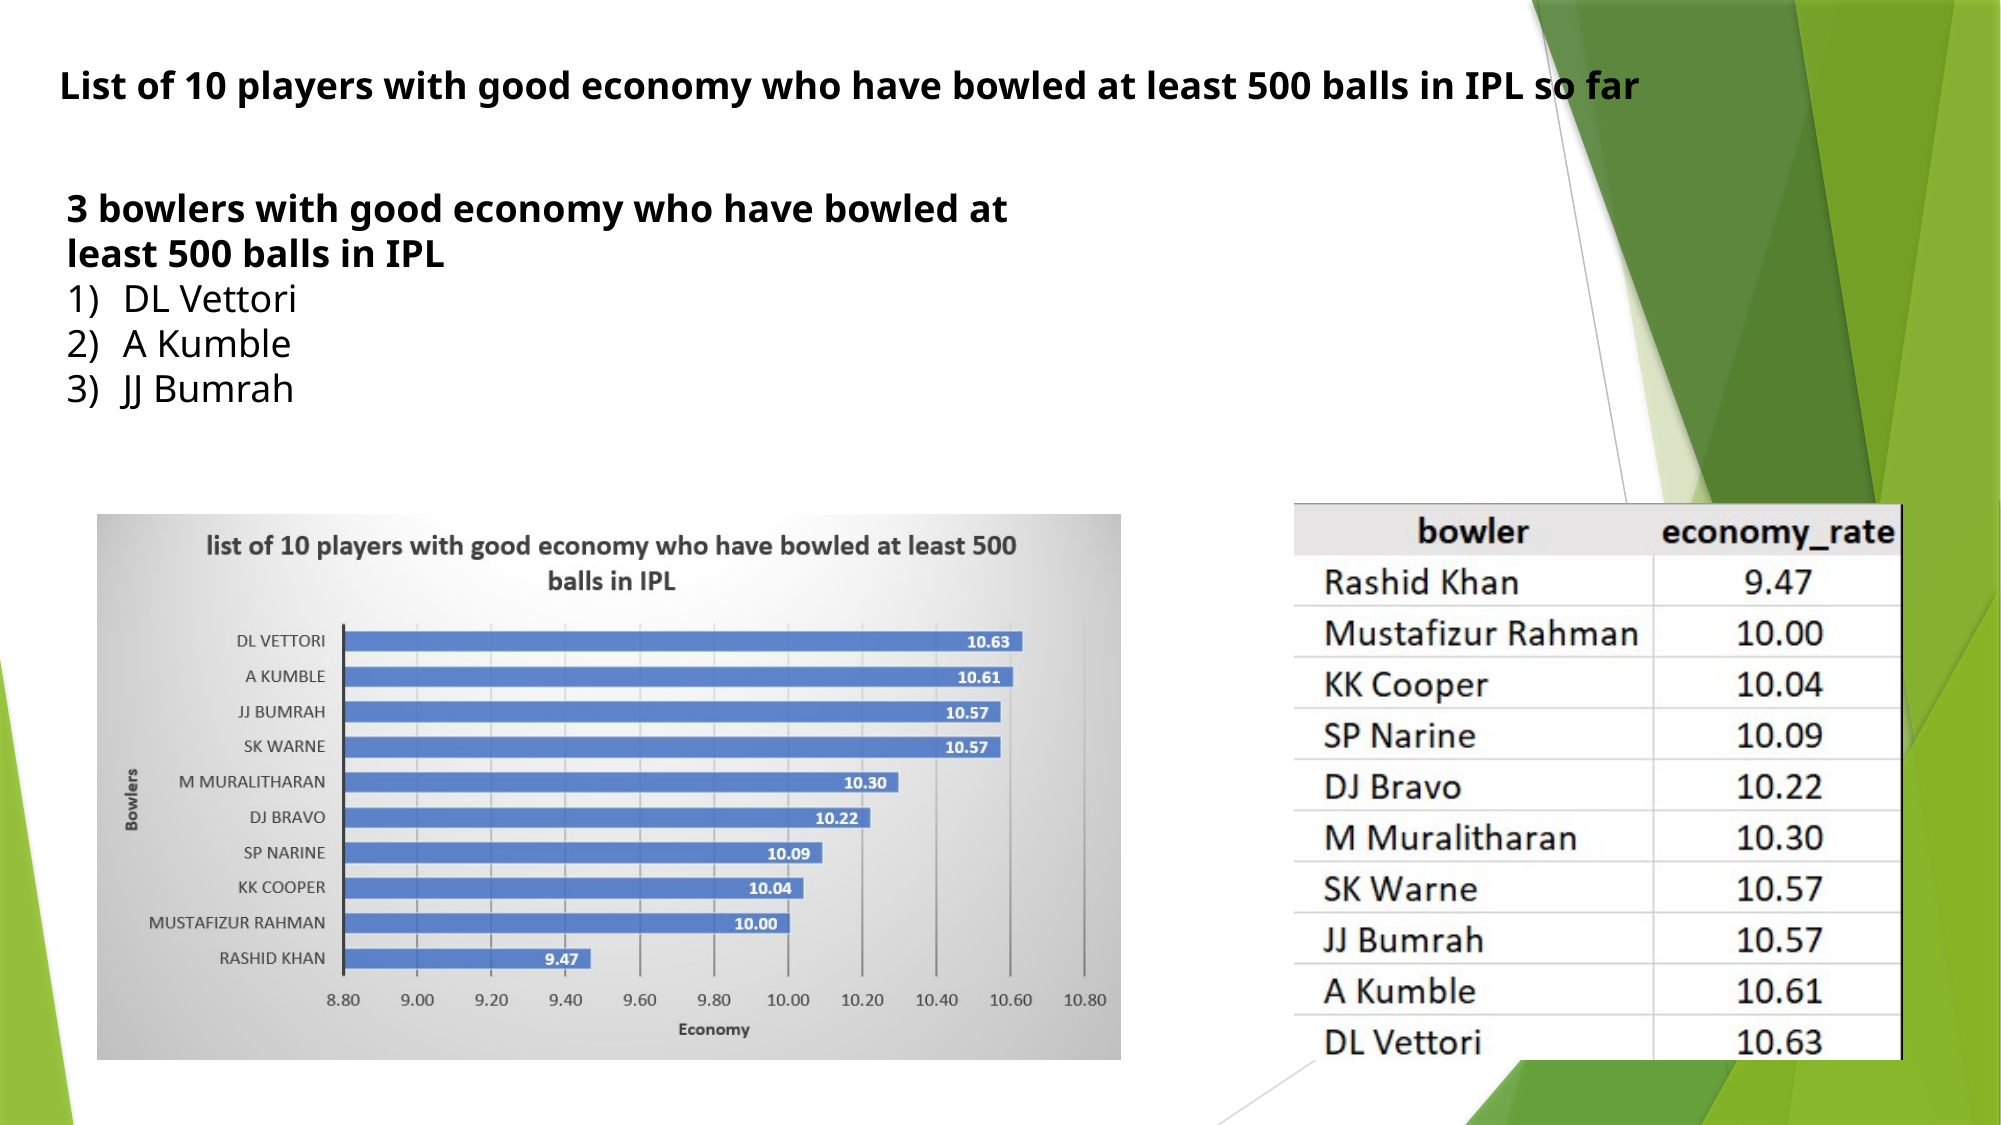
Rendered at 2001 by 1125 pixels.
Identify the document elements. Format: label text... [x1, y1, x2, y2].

text_box 3 bowlers with good economy who have bowled at least 500 balls in IPL DL Vettori A Kumble JJ Bumrah [51, 177, 1075, 418]
text_box List of 10 players with good economy who have bowled at least 500 balls in IPL so far [44, 54, 1926, 115]
picture [1293, 503, 1904, 1060]
picture [96, 513, 1121, 1060]
